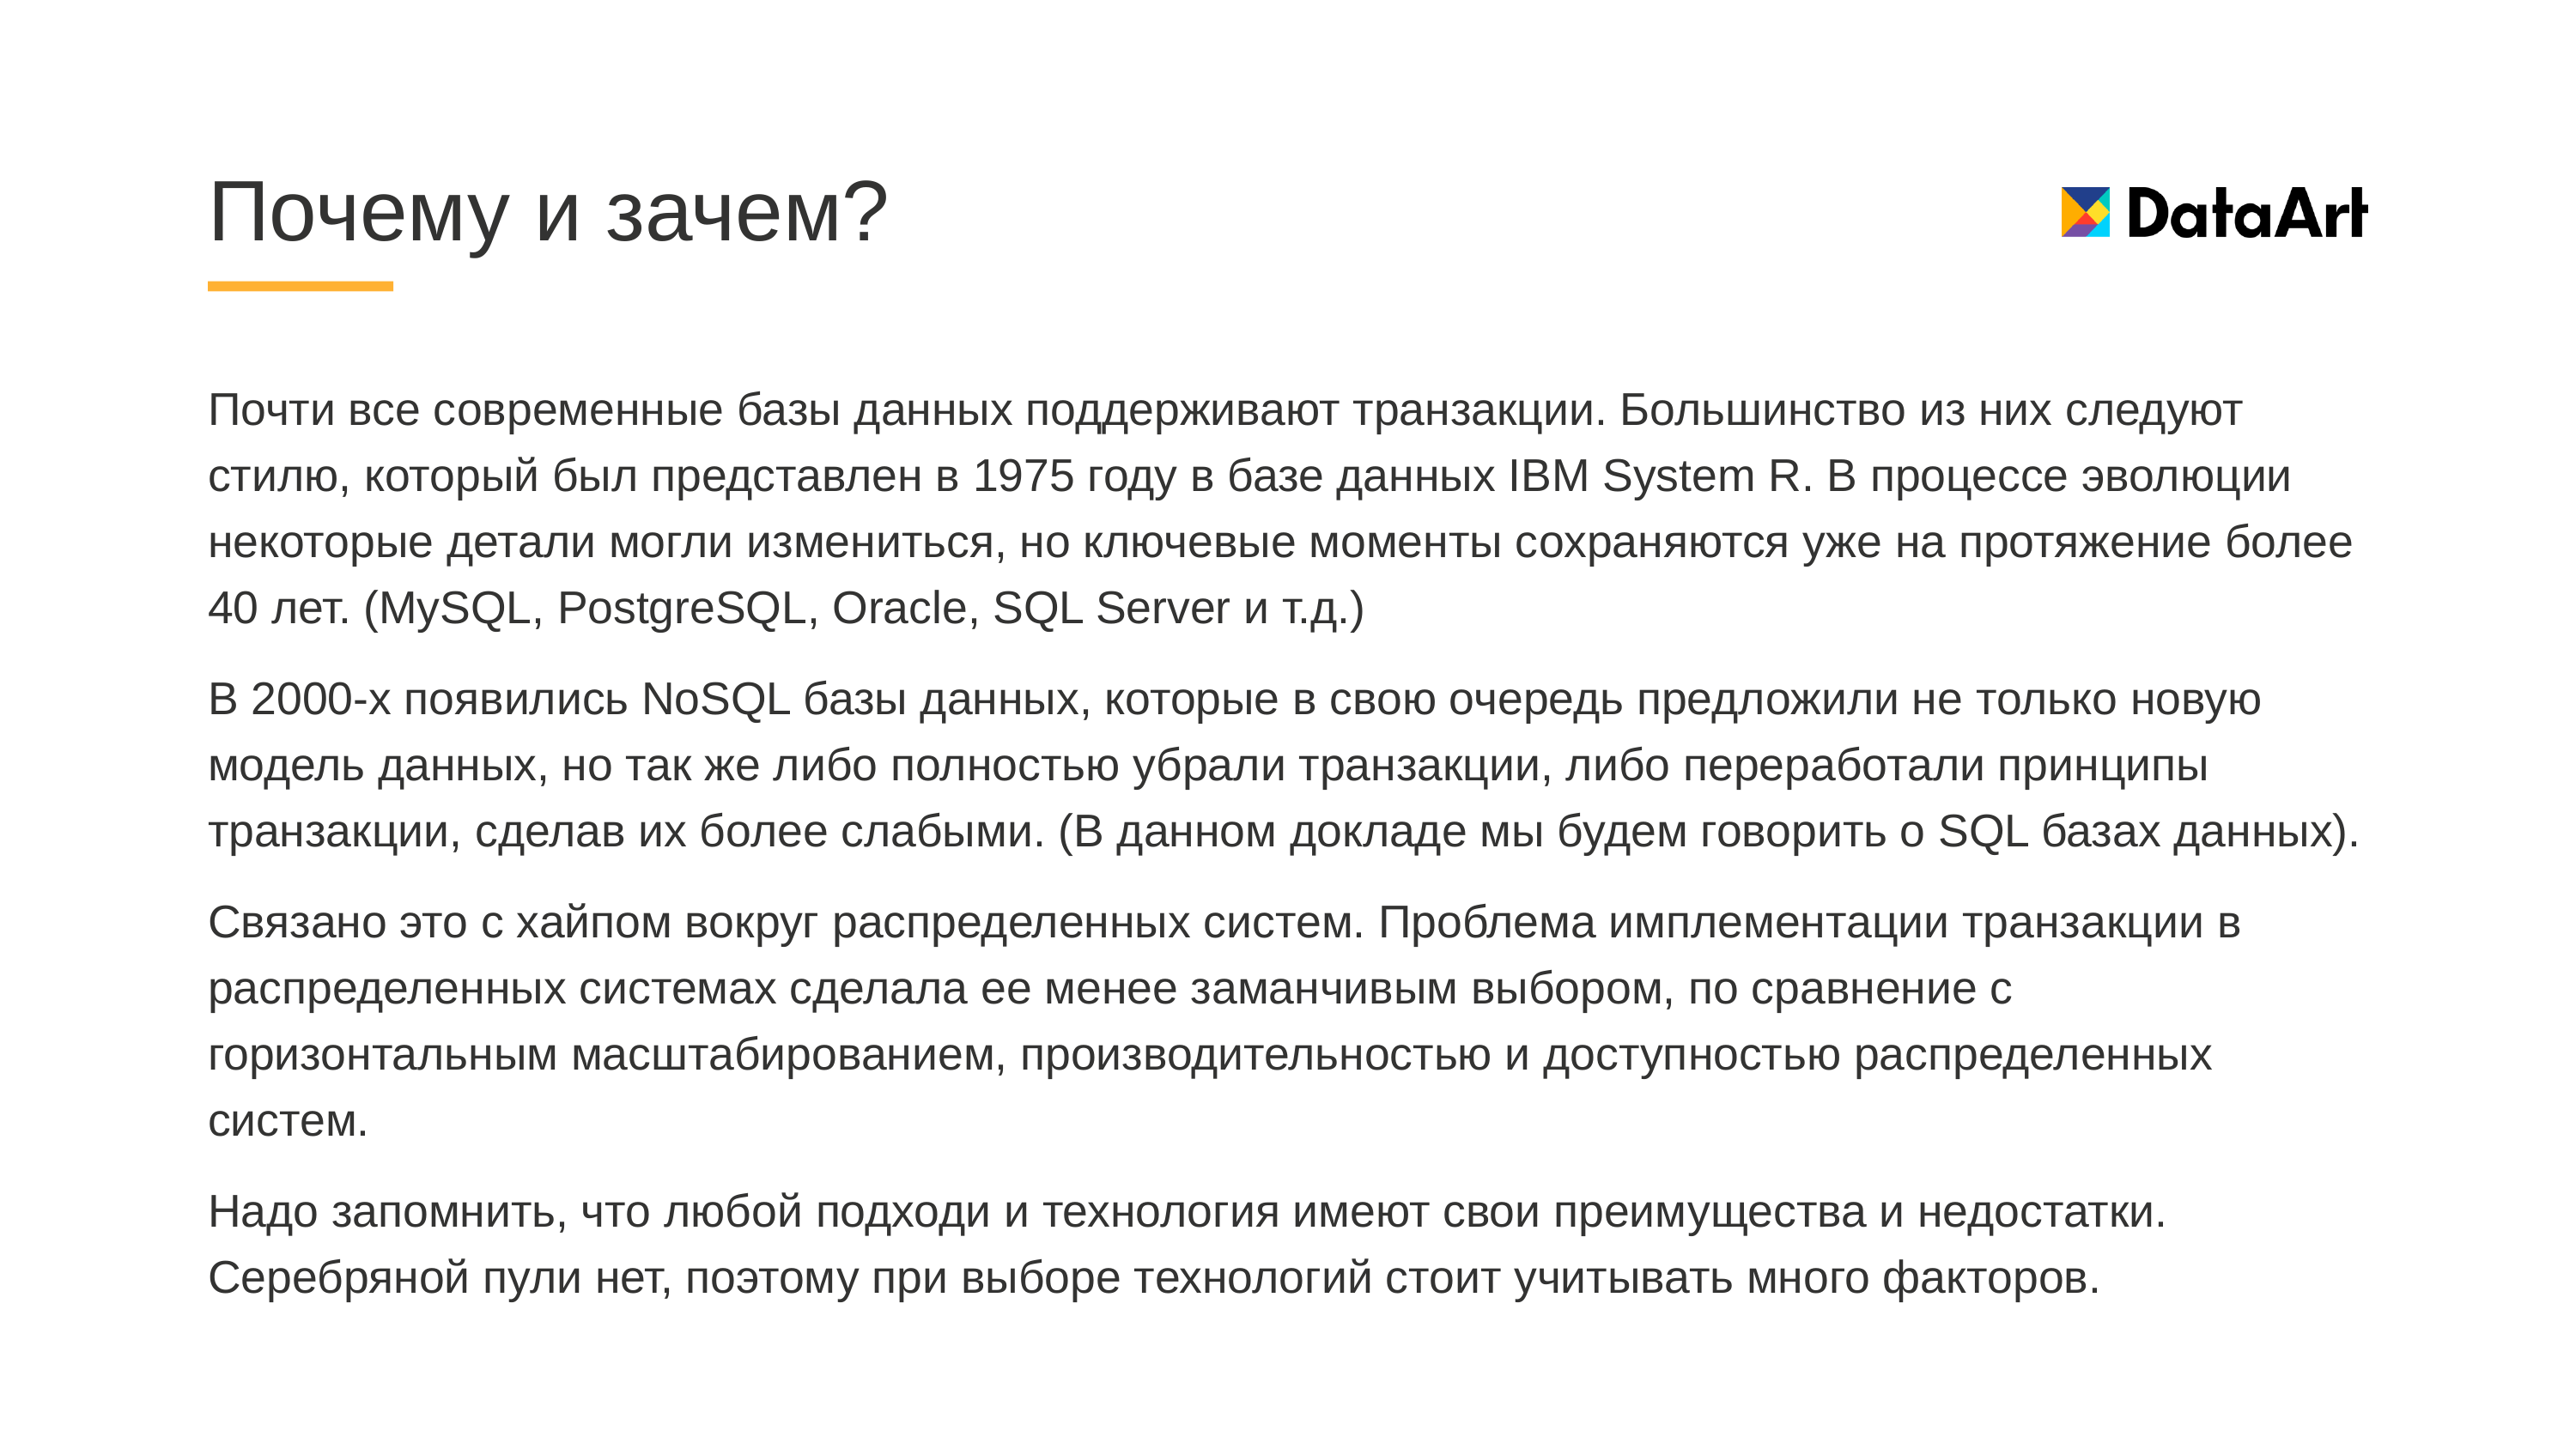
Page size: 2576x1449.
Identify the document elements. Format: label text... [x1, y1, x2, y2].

picture [2062, 187, 2368, 238]
title Почему и зачем? [207, 161, 1877, 282]
list Почти все современные базы данных поддерживают транзакции. Большинство из них следуют стилю, который был представлен в 1975 году в базе данных IBM System R. В процессе эволюции некоторые детали могли измениться, но ключевые моменты сохраняются уже на протяжение более 40 лет. (MySQL, PostgreSQL, Oracle, SQL Server и т.д.) В 2000-х появились NoSQL базы данных, которые в свою очередь предложили не только новую модель данных, но так же либо полностью убрали транзакции, либо переработали принципы транзакции, сделав их более слабыми. (В данном докладе мы будем говорить о SQL базах данных). Связано это с хайпом вокруг распределенных систем. Проблема имплементации транзакции в распределенных системах сделала ее менее заманчивым выбором, по сравнение с горизонтальным масштабированием, производительностью и доступностью распределенных систем. Надо запомнить, что любой подходи и технология имеют свои преимущества и недостатки. Серебряной пули нет, поэтому при выборе технологий стоит учитывать много факторов. [207, 367, 2369, 1273]
